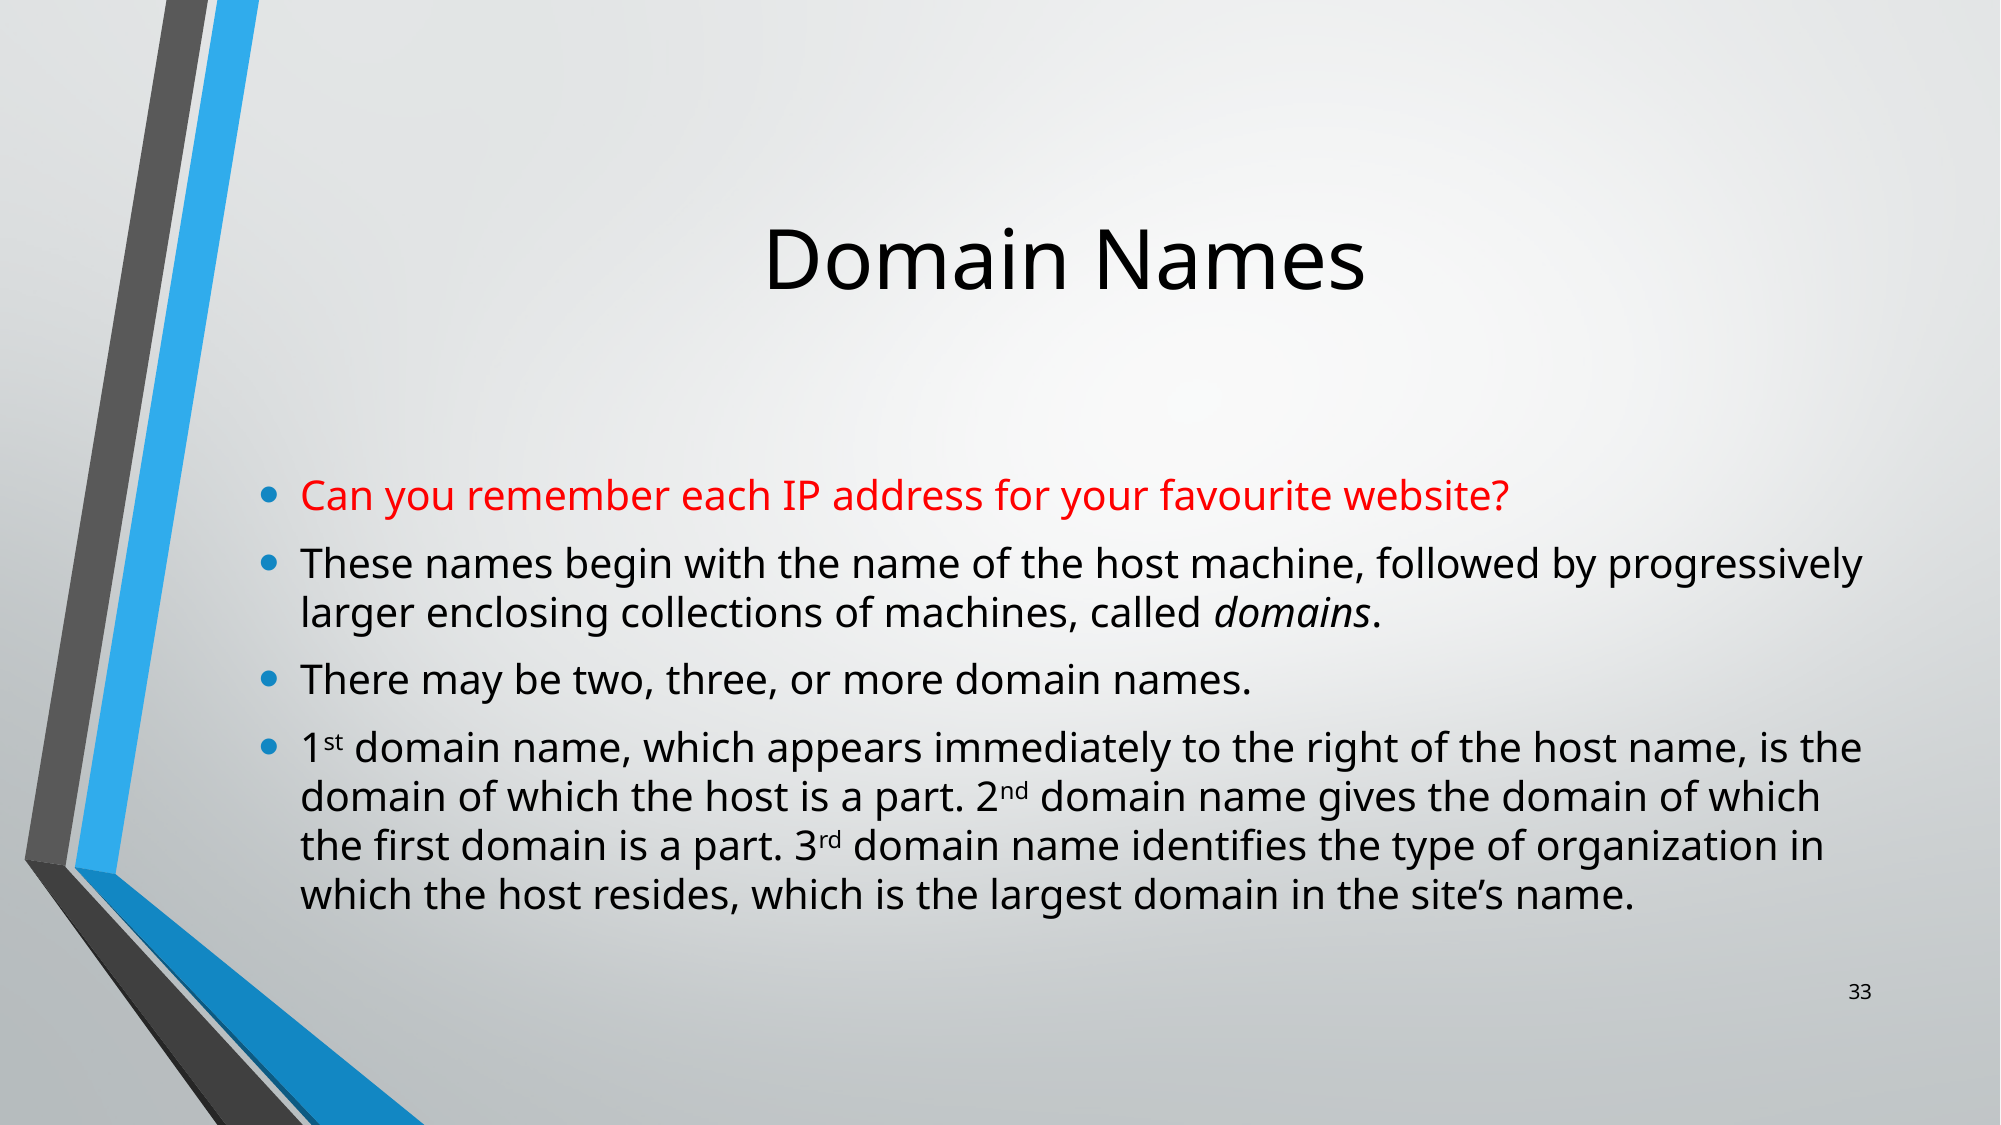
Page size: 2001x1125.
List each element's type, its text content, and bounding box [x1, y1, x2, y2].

list Can you remember each IP address for your favourite website? These names begin with the name of the host machine, followed by progressively larger enclosing collections of machines, called domains. There may be two, three, or more domain names. 1st domain name, which appears immediately to the right of the host name, is the domain of which the host is a part. 2nd domain name gives the domain of which the first domain is a part. 3rd domain name identifies the type of organization in which the host resides, which is the largest domain in the site’s name. [243, 437, 1887, 950]
title Domain Names [243, 112, 1887, 400]
slide_number 33 [1796, 962, 1887, 1023]
